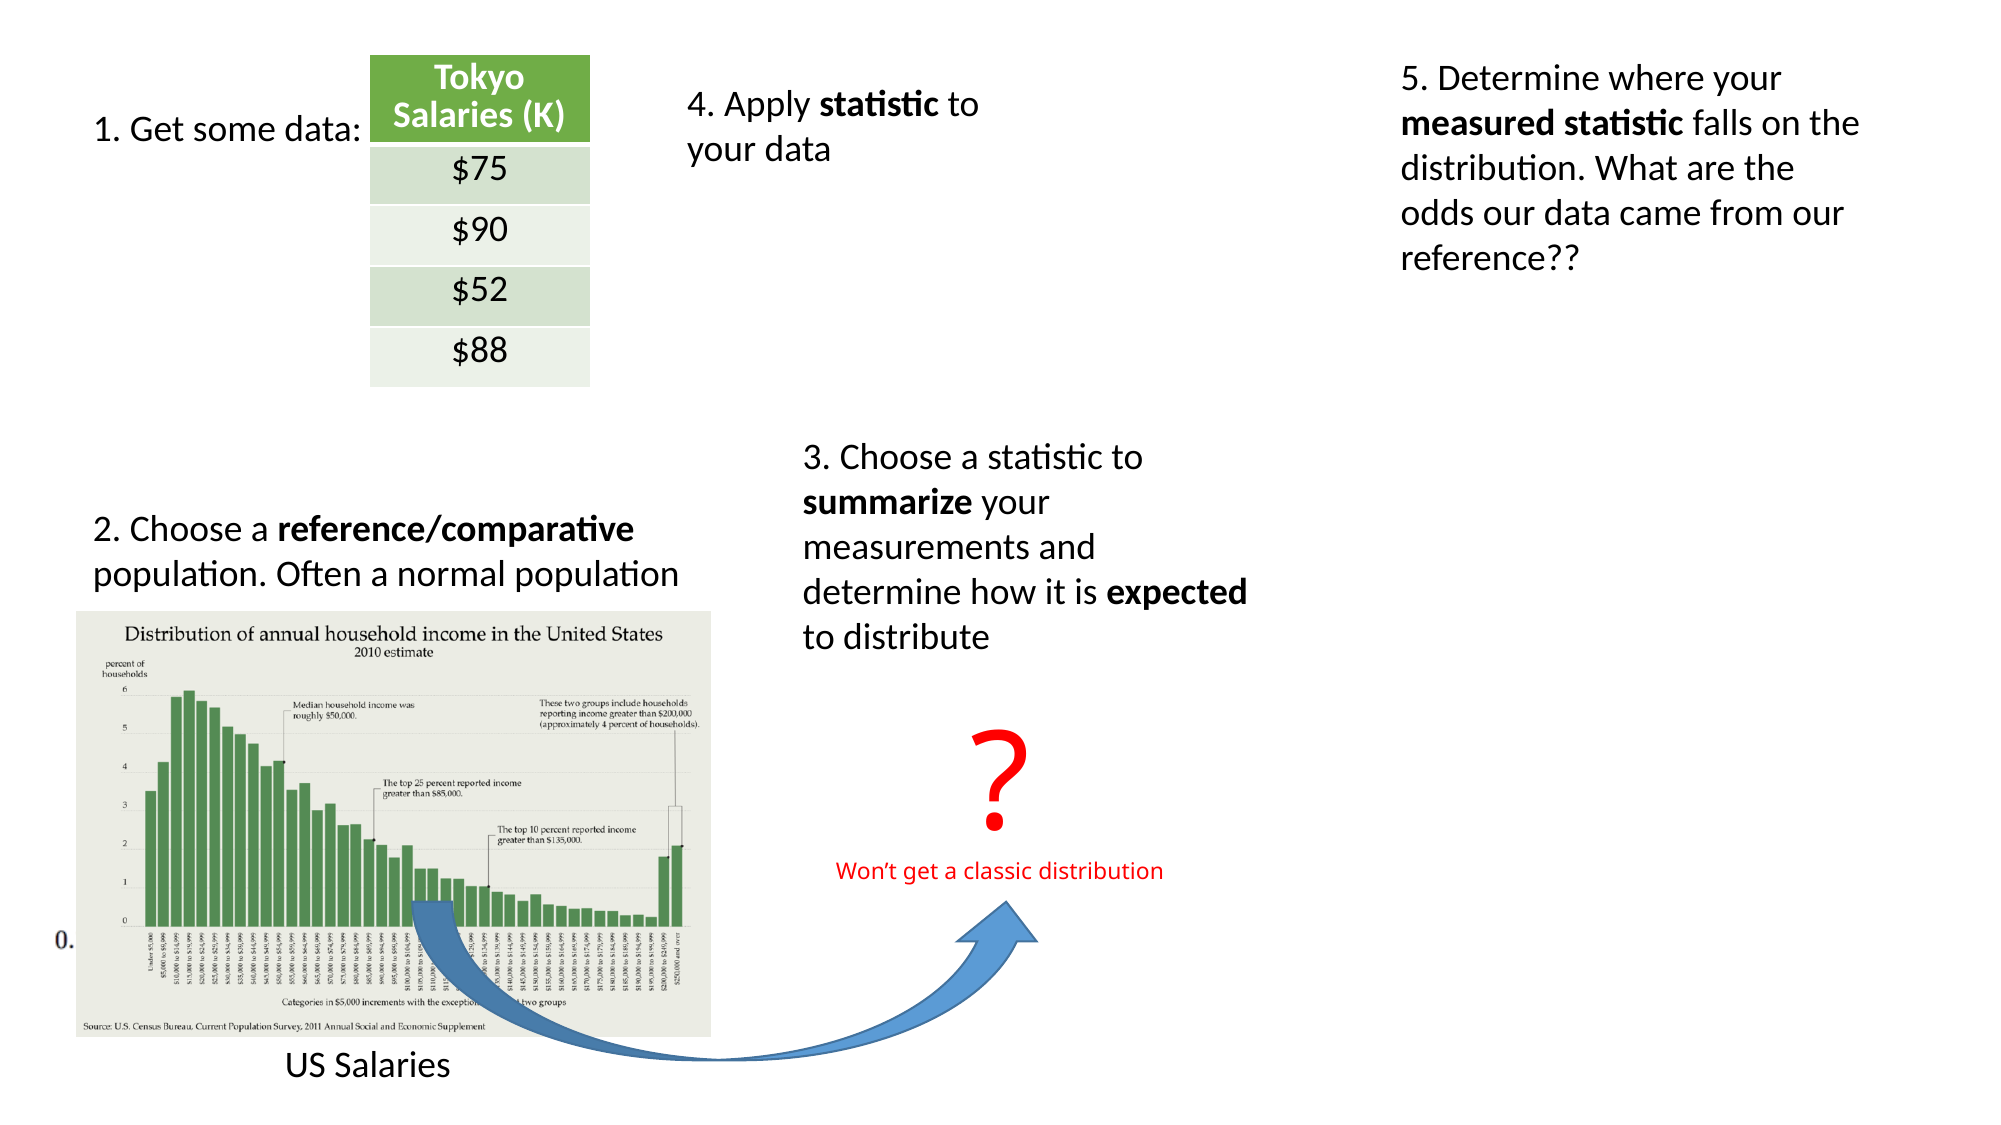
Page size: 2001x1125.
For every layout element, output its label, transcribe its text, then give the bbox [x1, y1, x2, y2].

picture [76, 611, 711, 1037]
text_box 3. Choose a statistic to summarize your measurements and determine how it is expected to distribute [787, 424, 1279, 665]
text_box ? Won’t get a classic distribution [798, 684, 1203, 892]
table_cell $75 [370, 147, 590, 204]
text_box 2. Choose a reference/comparative population. Often a normal population [78, 497, 761, 602]
table_cell $52 [370, 267, 590, 326]
text_box 4. Apply statistic to your data [672, 71, 1034, 177]
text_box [10, 672, 766, 1094]
text_box 5. Determine where your measured statistic falls on the distribution. What are the odds our data came from our reference?? [1385, 45, 1877, 286]
table_header Tokyo Salaries (K) [370, 55, 590, 142]
text_box [766, 900, 1039, 1061]
text_box 1. Get some data: [78, 96, 439, 157]
table_cell $88 [370, 328, 590, 387]
table_cell $90 [370, 206, 590, 265]
